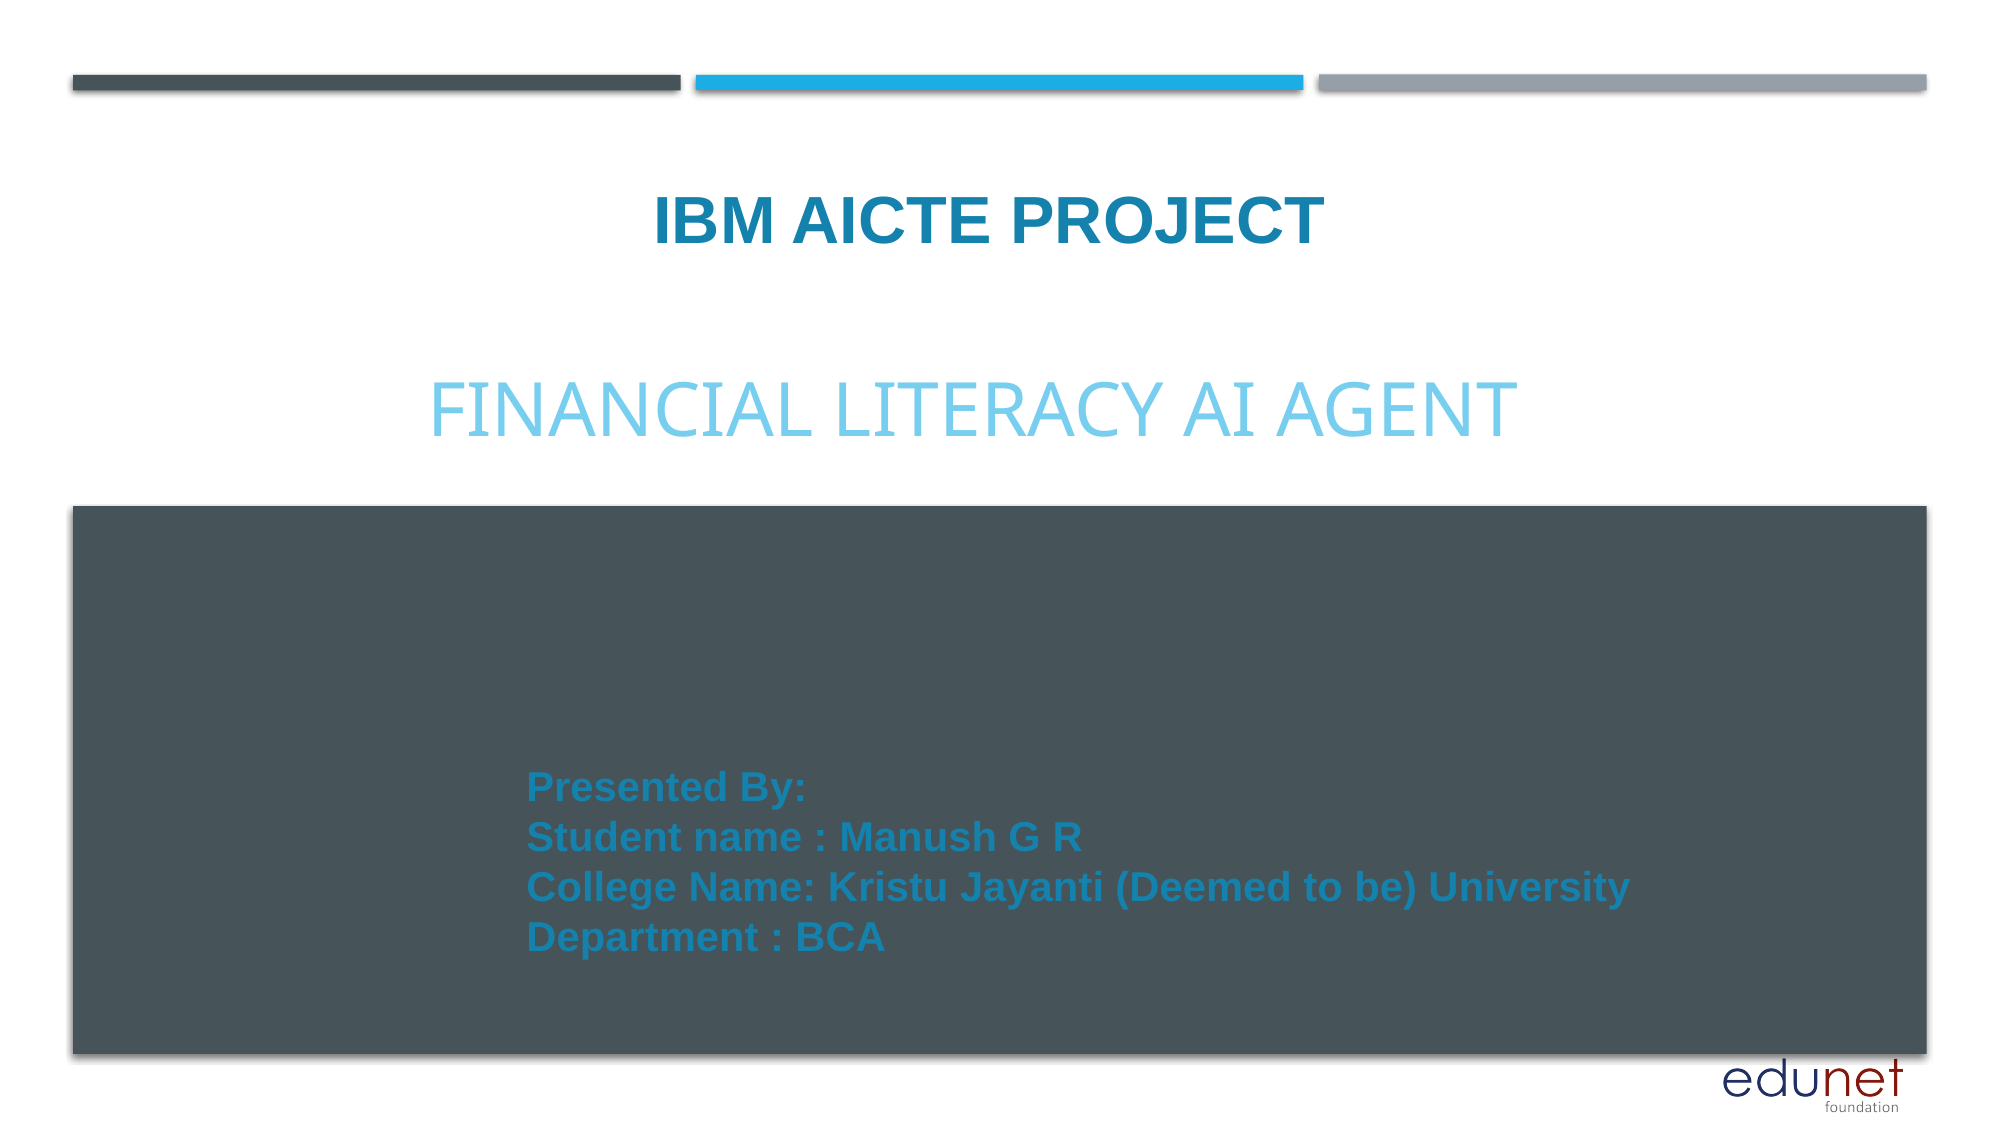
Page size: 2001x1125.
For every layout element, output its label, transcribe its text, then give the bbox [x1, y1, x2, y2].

title Financial Literacy AI Agent [222, 298, 1723, 460]
text_box Presented By: Student name : Manush G R College Name: Kristu Jayanti (Deemed to be) University Department : BCA [511, 752, 1821, 968]
picture [1719, 1056, 1905, 1116]
text_box IBM AICTE PROJECT [0, 169, 2000, 265]
